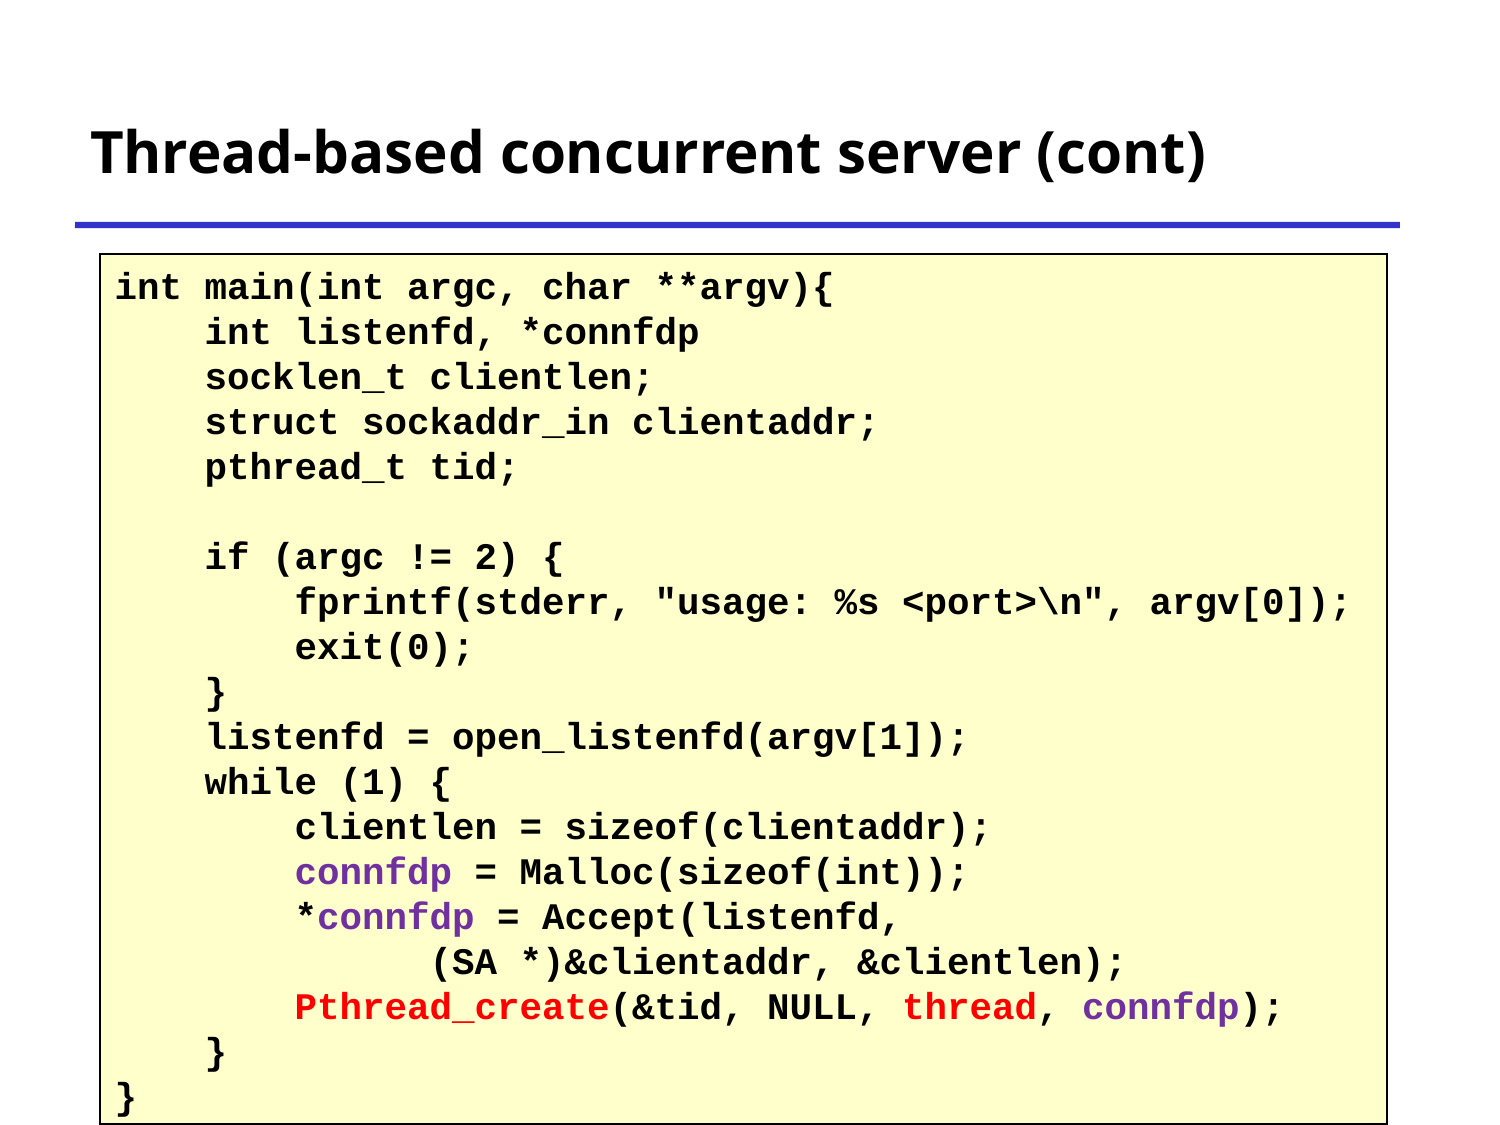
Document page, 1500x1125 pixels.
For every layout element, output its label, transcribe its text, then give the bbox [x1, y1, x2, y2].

text_box int main(int argc, char **argv){ int listenfd, *connfdp socklen_t clientlen; struct sockaddr_in clientaddr; pthread_t tid; if (argc != 2) { fprintf(stderr, "usage: %s <port>\n", argv[0]); exit(0); } listenfd = open_listenfd(argv[1]); while (1) { clientlen = sizeof(clientaddr); connfdp = Malloc(sizeof(int)); *connfdp = Accept(listenfd, (SA *)&clientaddr, &clientlen); Pthread_create(&tid, NULL, thread, connfdp); } } [99, 254, 1388, 1125]
title Thread-based concurrent server (cont) [74, 74, 1401, 226]
